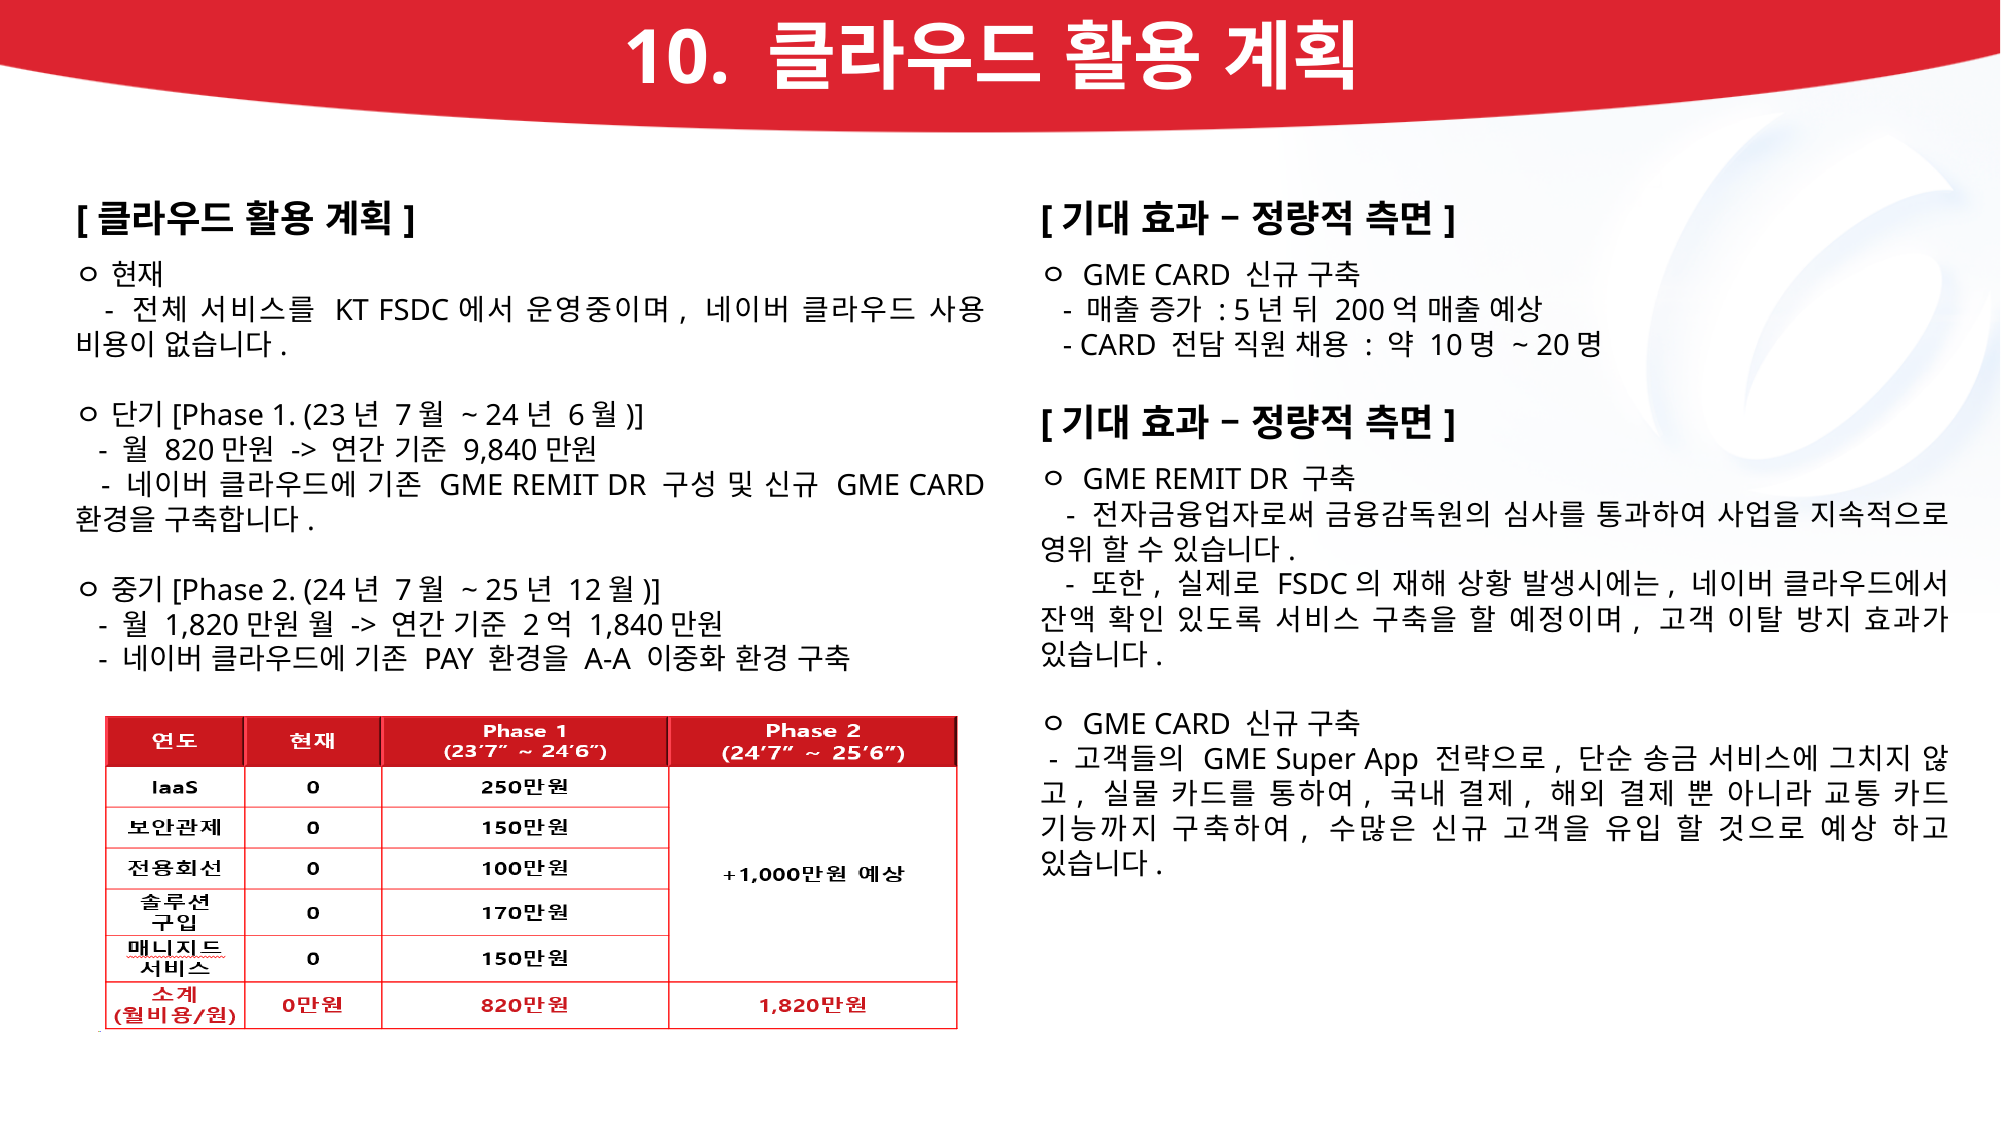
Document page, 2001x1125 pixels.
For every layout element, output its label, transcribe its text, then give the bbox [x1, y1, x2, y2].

text_box [클라우드 활용 계획] ㅇ 현재 - 전체 서비스를 KT FSDC에서 운영중이며, 네이버 클라우드 사용 비용이 없습니다. ㅇ 단기[Phase 1. (23년 7월 ~ 24년 6월)] - 월 820만원 -> 연간 기준 9,840만원 - 네이버 클라우드에 기존 GME REMIT DR 구성 및 신규 GME CARD 환경을 구축합니다. ㅇ 중기[Phase 2. (24년 7월 ~ 25년 12월)] - 월 1,820만원 월 -> 연간 기준 2억 1,840만원 - 네이버 클라우드에 기존 PAY 환경을 A-A 이중화 환경 구축 [61, 184, 1000, 684]
text_box [기대 효과 – 정량적 측면] ㅇ GME CARD 신규 구축 - 매출 증가 : 5년 뒤 200억 매출 예상 - CARD 전담 직원 채용 : 약 10명 ~ 20명 [기대 효과 – 정량적 측면] ㅇ GME REMIT DR 구축 - 전자금융업자로써 금융감독원의 심사를 통과하여 사업을 지속적으로 영위 할 수 있습니다. - 또한, 실제로 FSDC의 재해 상황 발생시에는, 네이버 클라우드에서 잔액 확인 있도록 서비스 구축을 할 예정이며, 고객 이탈 방지 효과가 있습니다. ㅇ GME CARD 신규 구축 - 고객들의 GME Super App 전략으로, 단순 송금 서비스에 그치지 않고, 실물 카드를 통하여, 국내 결제, 해외 결제 뿐 아니라 교통 카드 기능까지 구축하여, 수많은 신규 고객을 유입 할 것으로 예상 하고 있습니다. [1025, 184, 1965, 888]
picture [0, 0, 2001, 1125]
